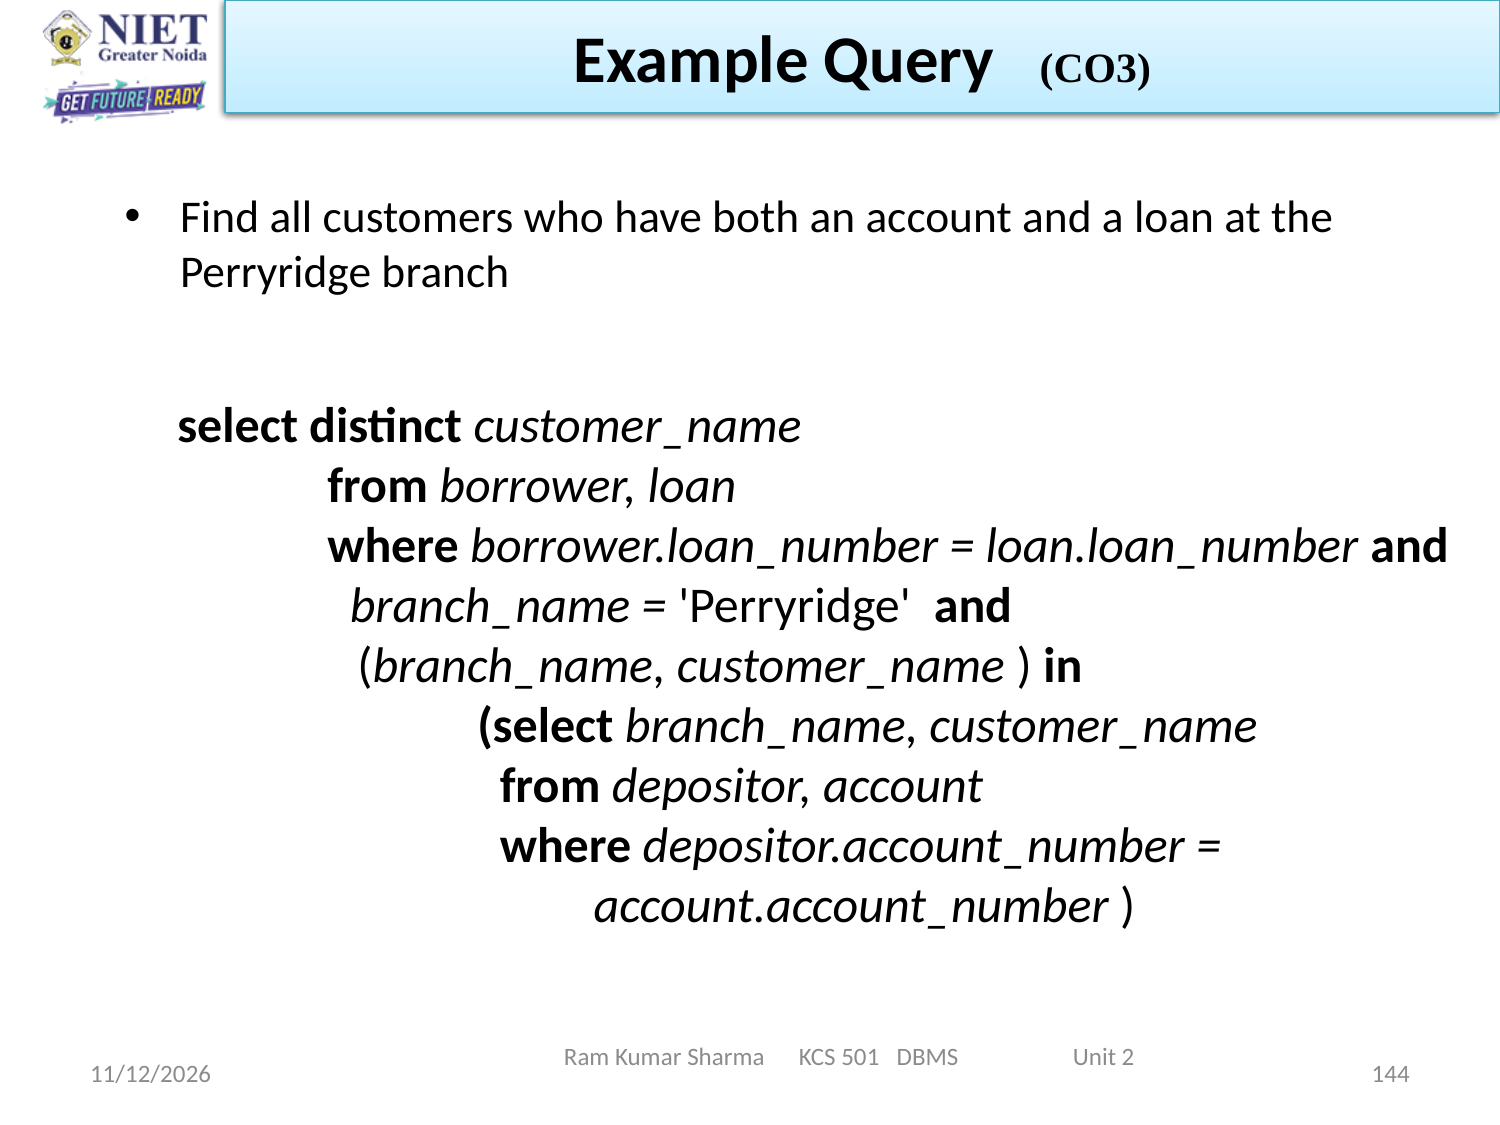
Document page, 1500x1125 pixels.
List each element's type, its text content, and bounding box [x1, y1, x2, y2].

slide_number 144 [1074, 1042, 1425, 1103]
picture [5, 0, 244, 134]
text_box select distinct customer_name from borrower, loan where borrower.loan_number = loan.loan_number and branch_name = 'Perryridge' and (branch_name, customer_name ) in (select branch_name, customer_name from depositor, account where depositor.account_number = account.account_number ) [162, 384, 1464, 940]
footer Ram Kumar Sharma KCS 501 DBMS Unit 2 [462, 1025, 1238, 1085]
text_box Find all customers who have both an account and a loan at the Perryridge branch [109, 179, 1367, 305]
text_box Example Query (CO3) [224, 0, 1500, 113]
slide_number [75, 1042, 425, 1103]
